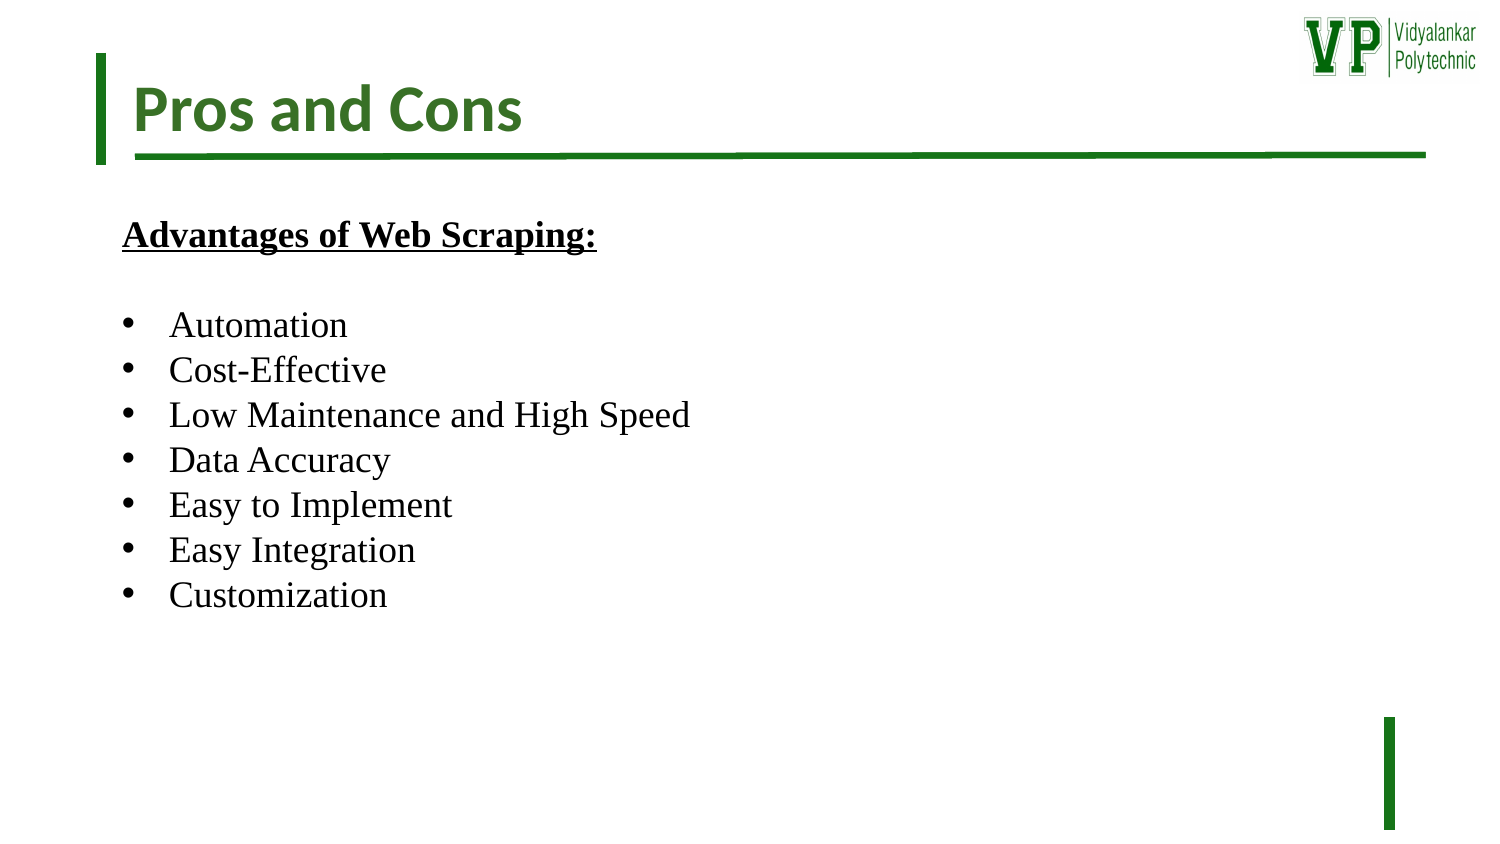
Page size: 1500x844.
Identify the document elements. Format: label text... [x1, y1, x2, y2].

text_box Pros and Cons [119, 57, 1374, 153]
text_box Advantages of Web Scraping: Automation Cost-Effective Low Maintenance and High Speed Data Accuracy Easy to Implement Easy Integration Customization [107, 202, 1349, 748]
picture [1299, 11, 1480, 84]
